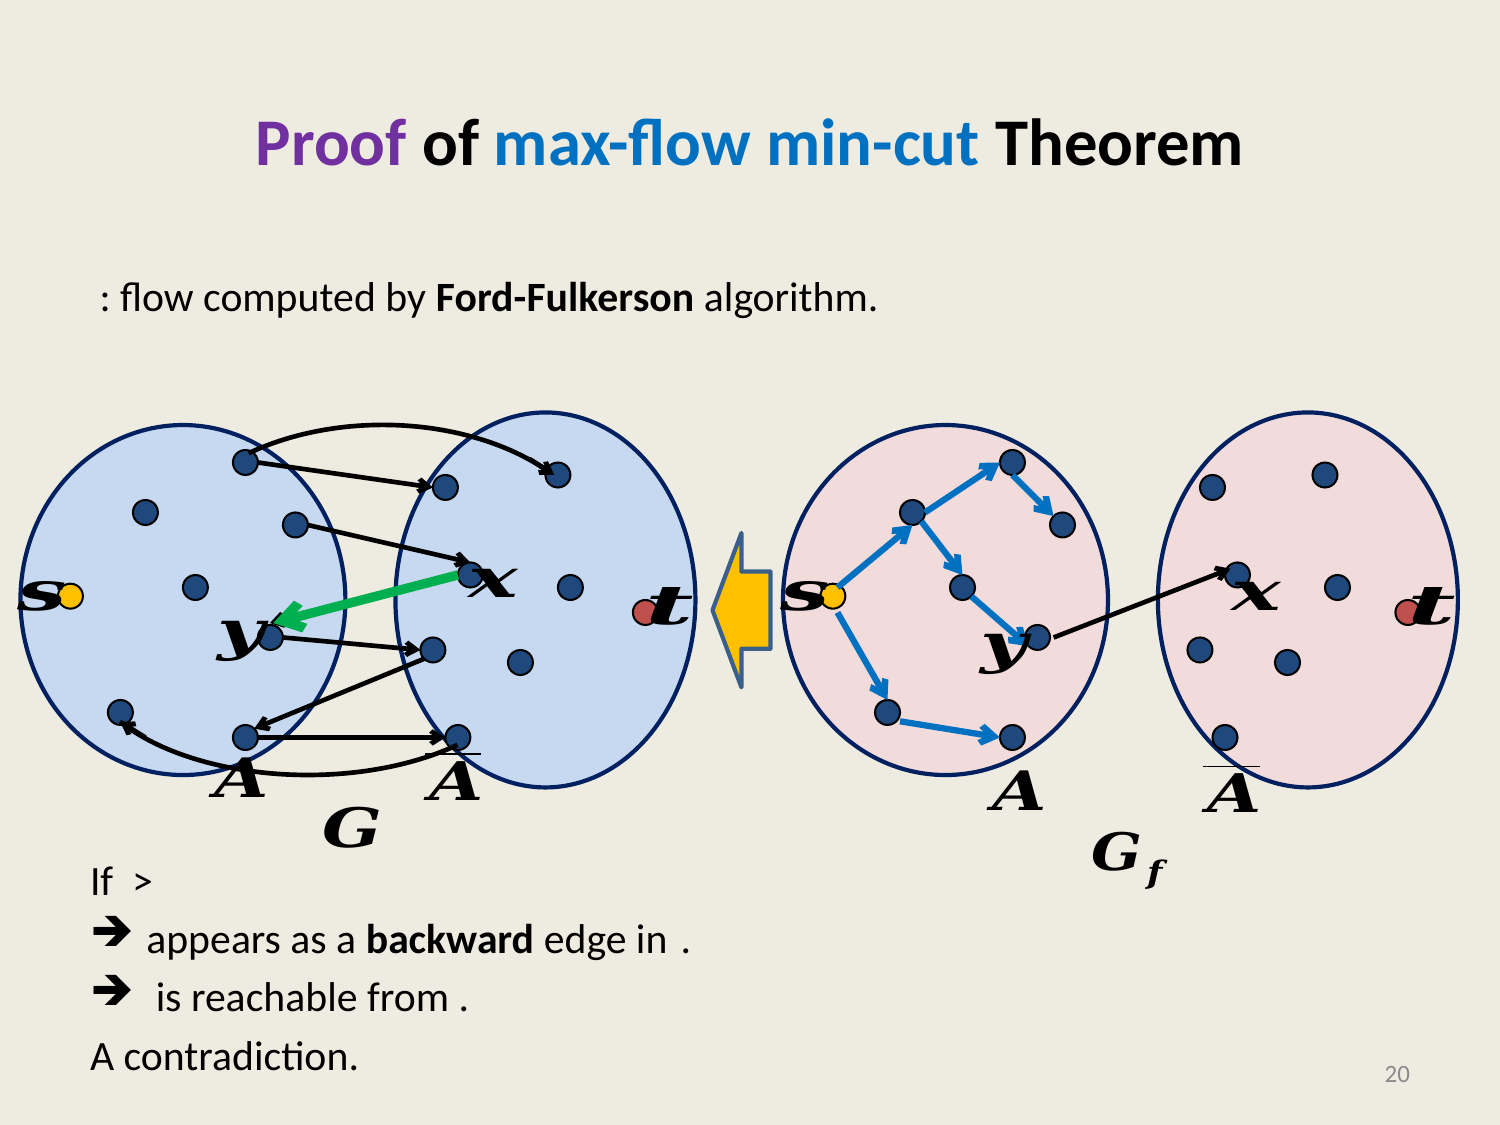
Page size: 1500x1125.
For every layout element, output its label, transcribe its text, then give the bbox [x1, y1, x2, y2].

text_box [1395, 576, 1463, 638]
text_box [272, 574, 459, 624]
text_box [212, 549, 525, 663]
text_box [12, 412, 701, 861]
title Proof of max-flow min-cut Theorem [75, 45, 1425, 233]
text_box [853, 747, 1019, 778]
text_box [783, 632, 832, 729]
text_box [844, 422, 1030, 460]
slide_number 20 [1074, 1042, 1425, 1103]
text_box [774, 562, 832, 624]
text_box [1216, 410, 1459, 790]
text_box [785, 471, 832, 560]
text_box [837, 462, 1054, 738]
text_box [974, 562, 1287, 676]
text_box [710, 530, 773, 690]
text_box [874, 449, 1351, 751]
